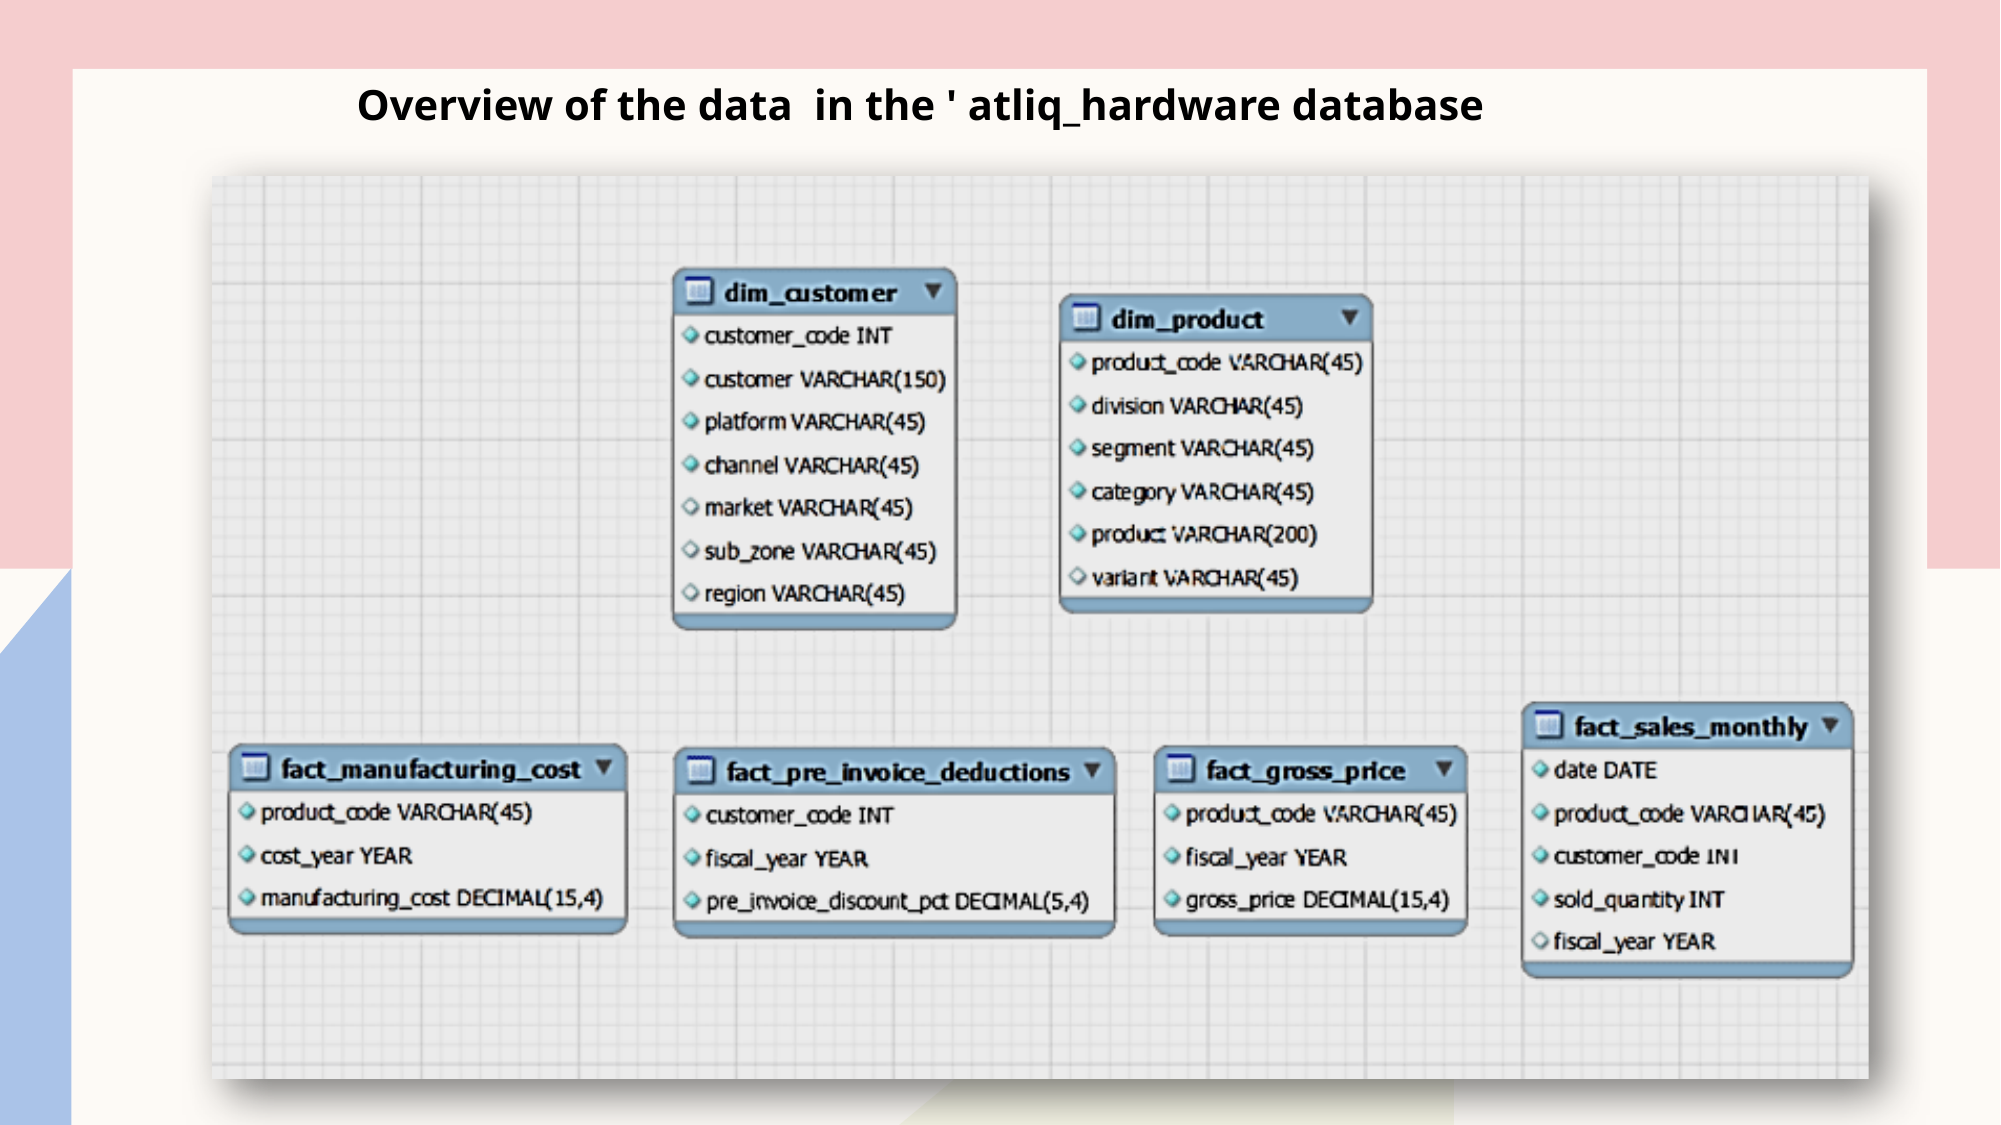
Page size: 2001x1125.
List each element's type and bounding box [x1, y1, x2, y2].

text_box [211, 71, 1869, 1079]
